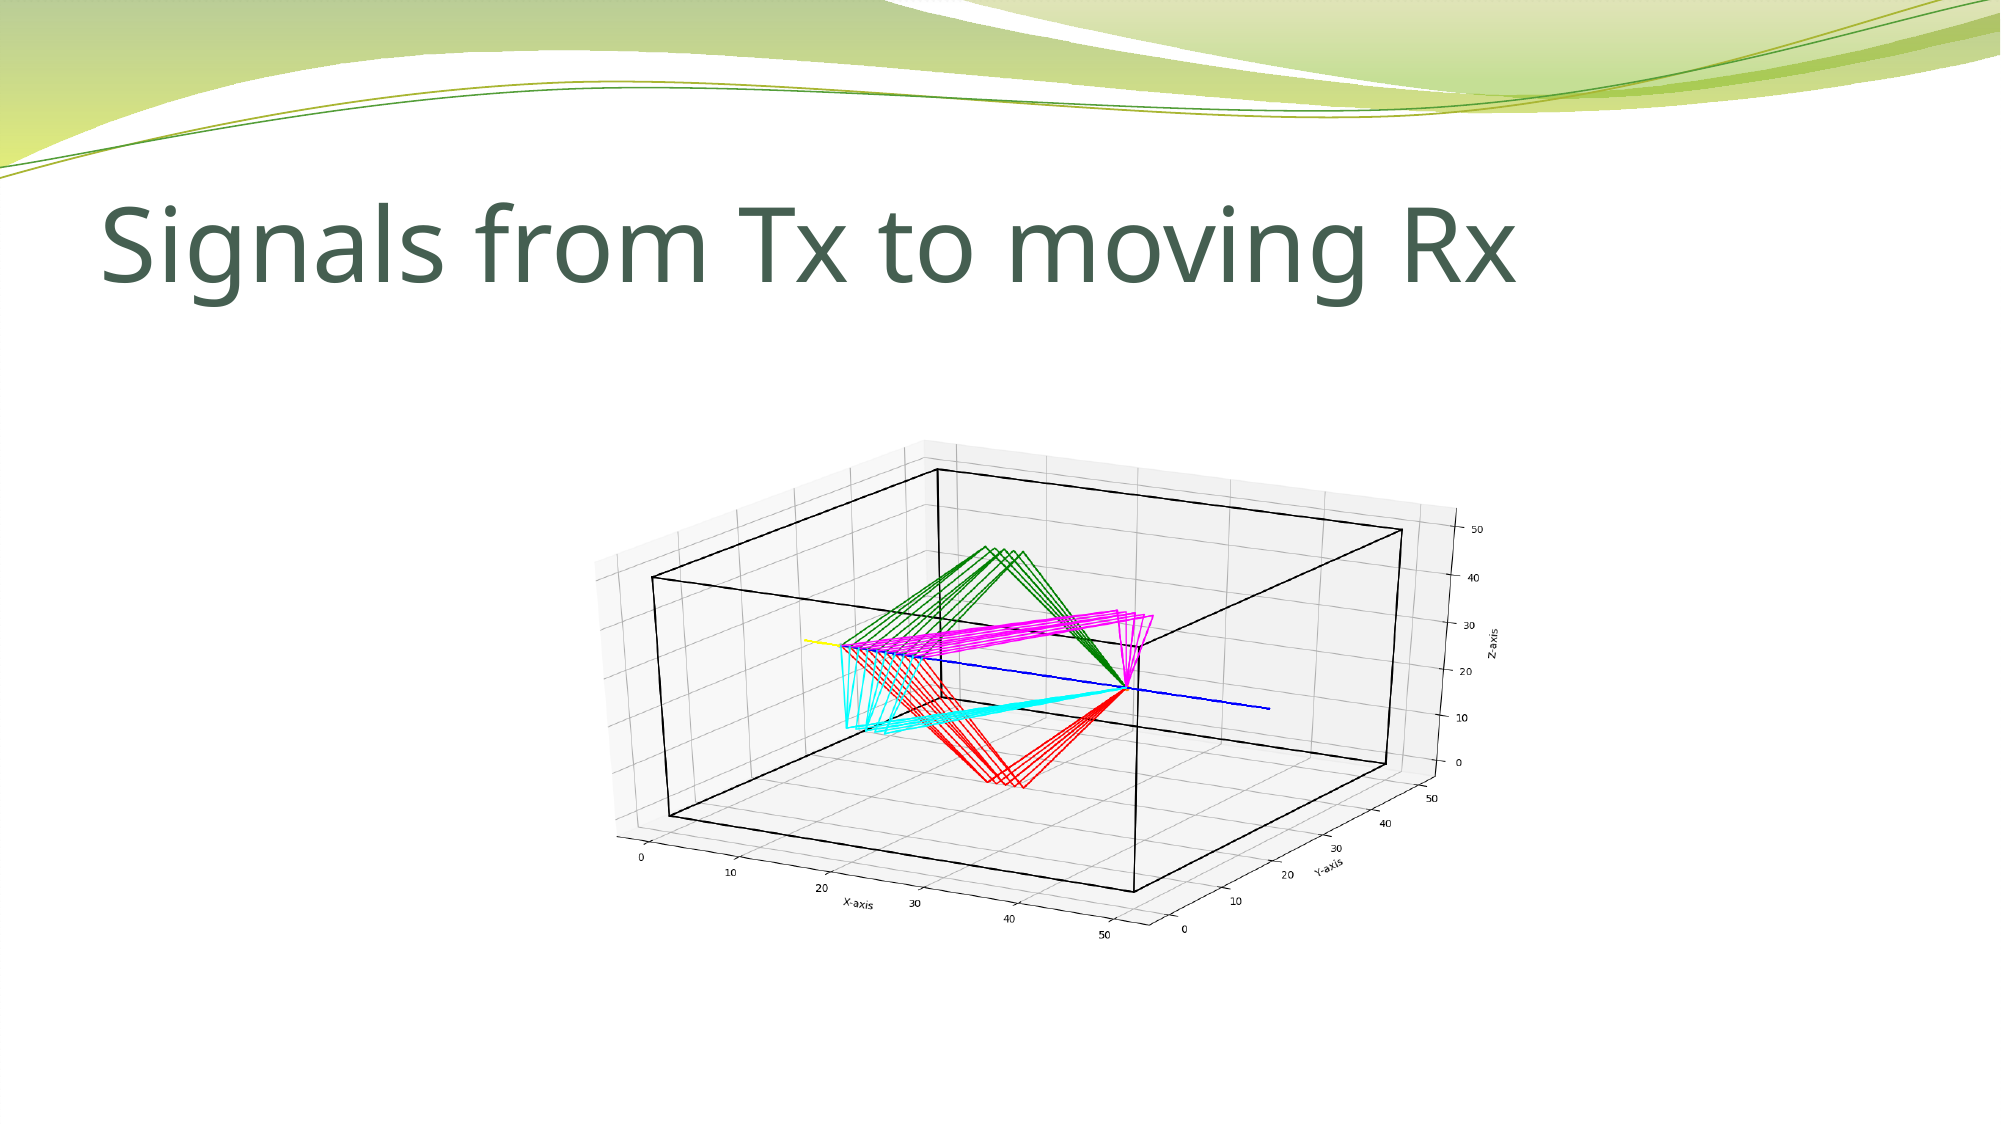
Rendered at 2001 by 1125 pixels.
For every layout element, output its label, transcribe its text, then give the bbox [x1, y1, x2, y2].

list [296, 317, 1704, 1038]
title Signals from Tx to moving Rx [99, 115, 1900, 303]
